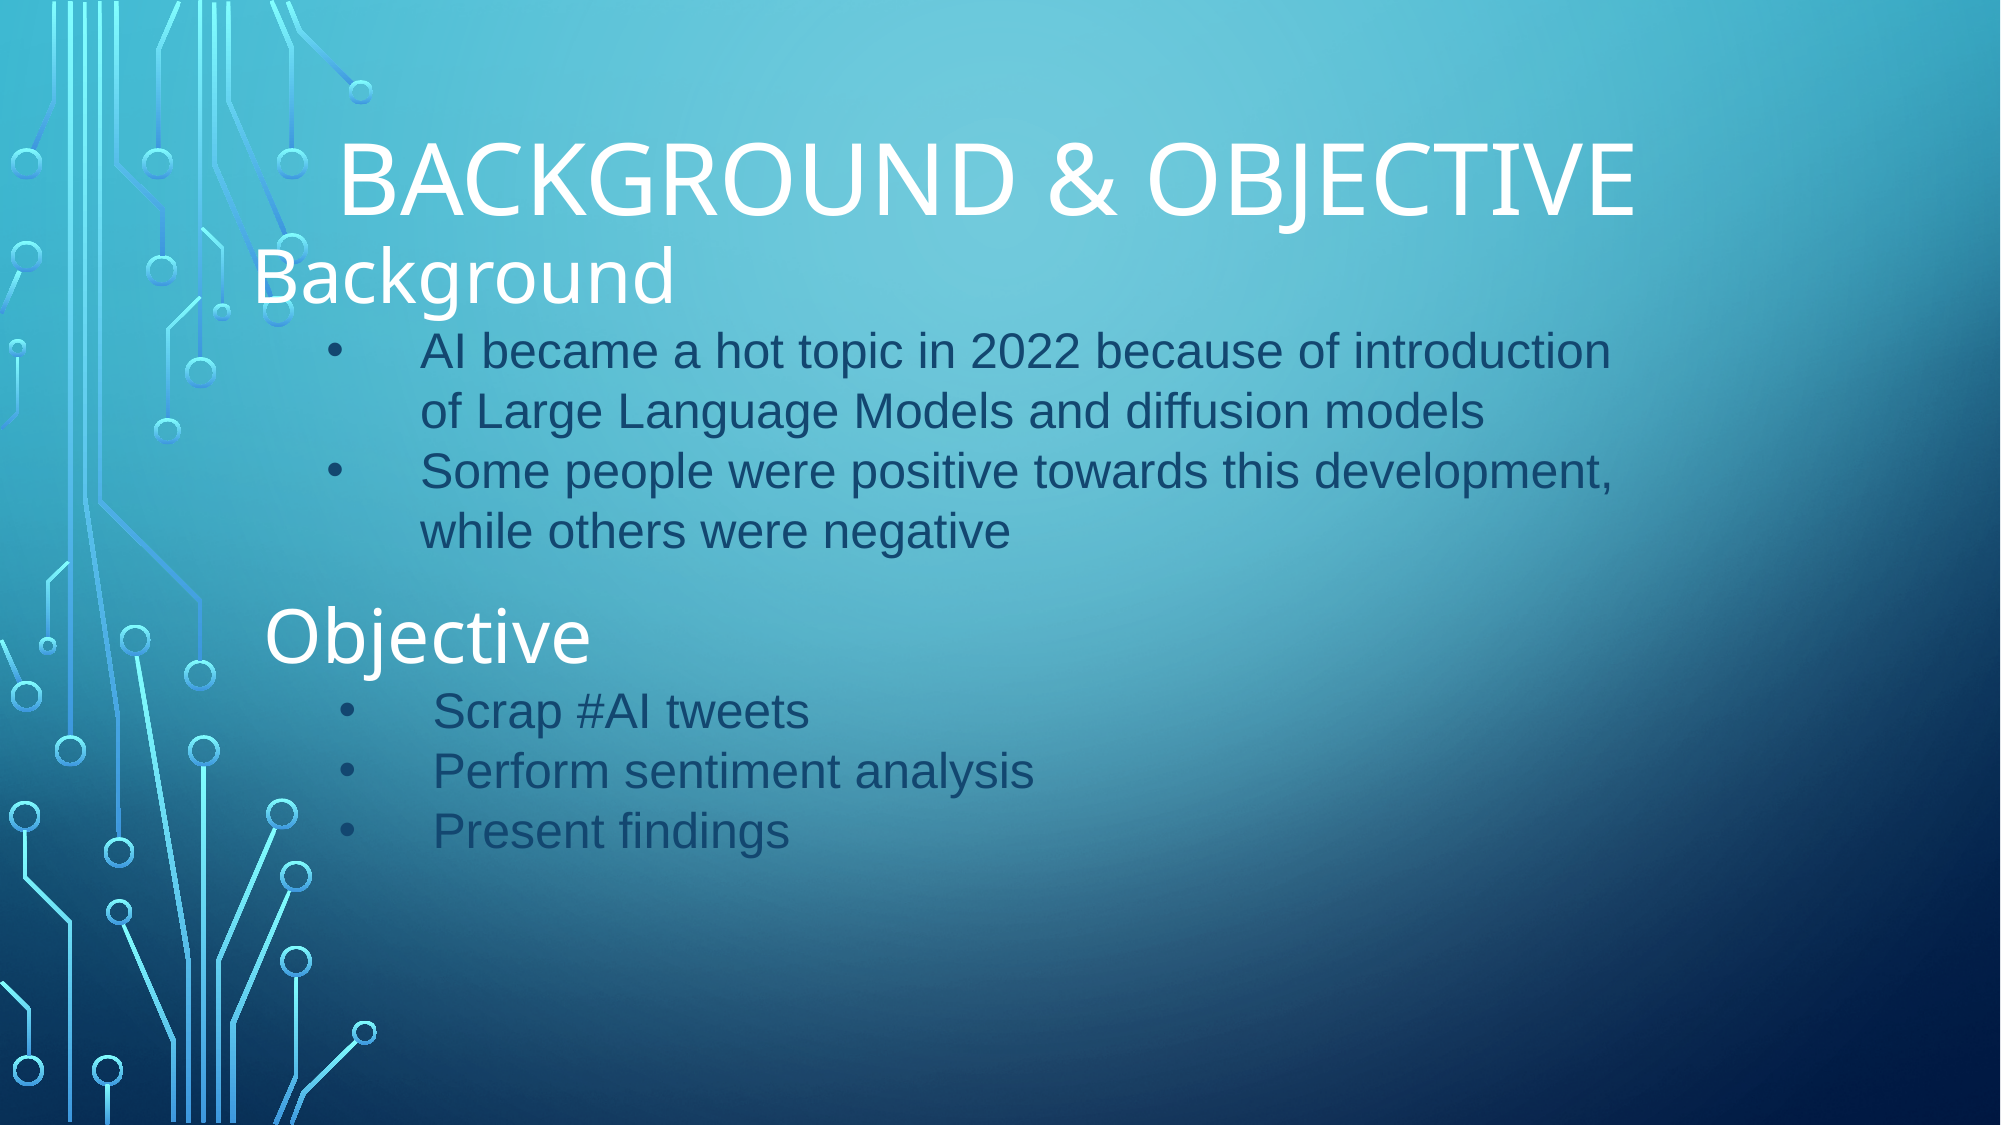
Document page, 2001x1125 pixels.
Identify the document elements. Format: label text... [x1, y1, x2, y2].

text_box Objective Scrap #AI tweets Perform sentiment analysis Present findings [248, 581, 1510, 867]
title Background & Objective [320, 103, 1752, 245]
text_box Background AI became a hot topic in 2022 because of introduction of Large Language Models and diffusion models Some people were positive towards this development, while others were negative [236, 221, 1668, 567]
